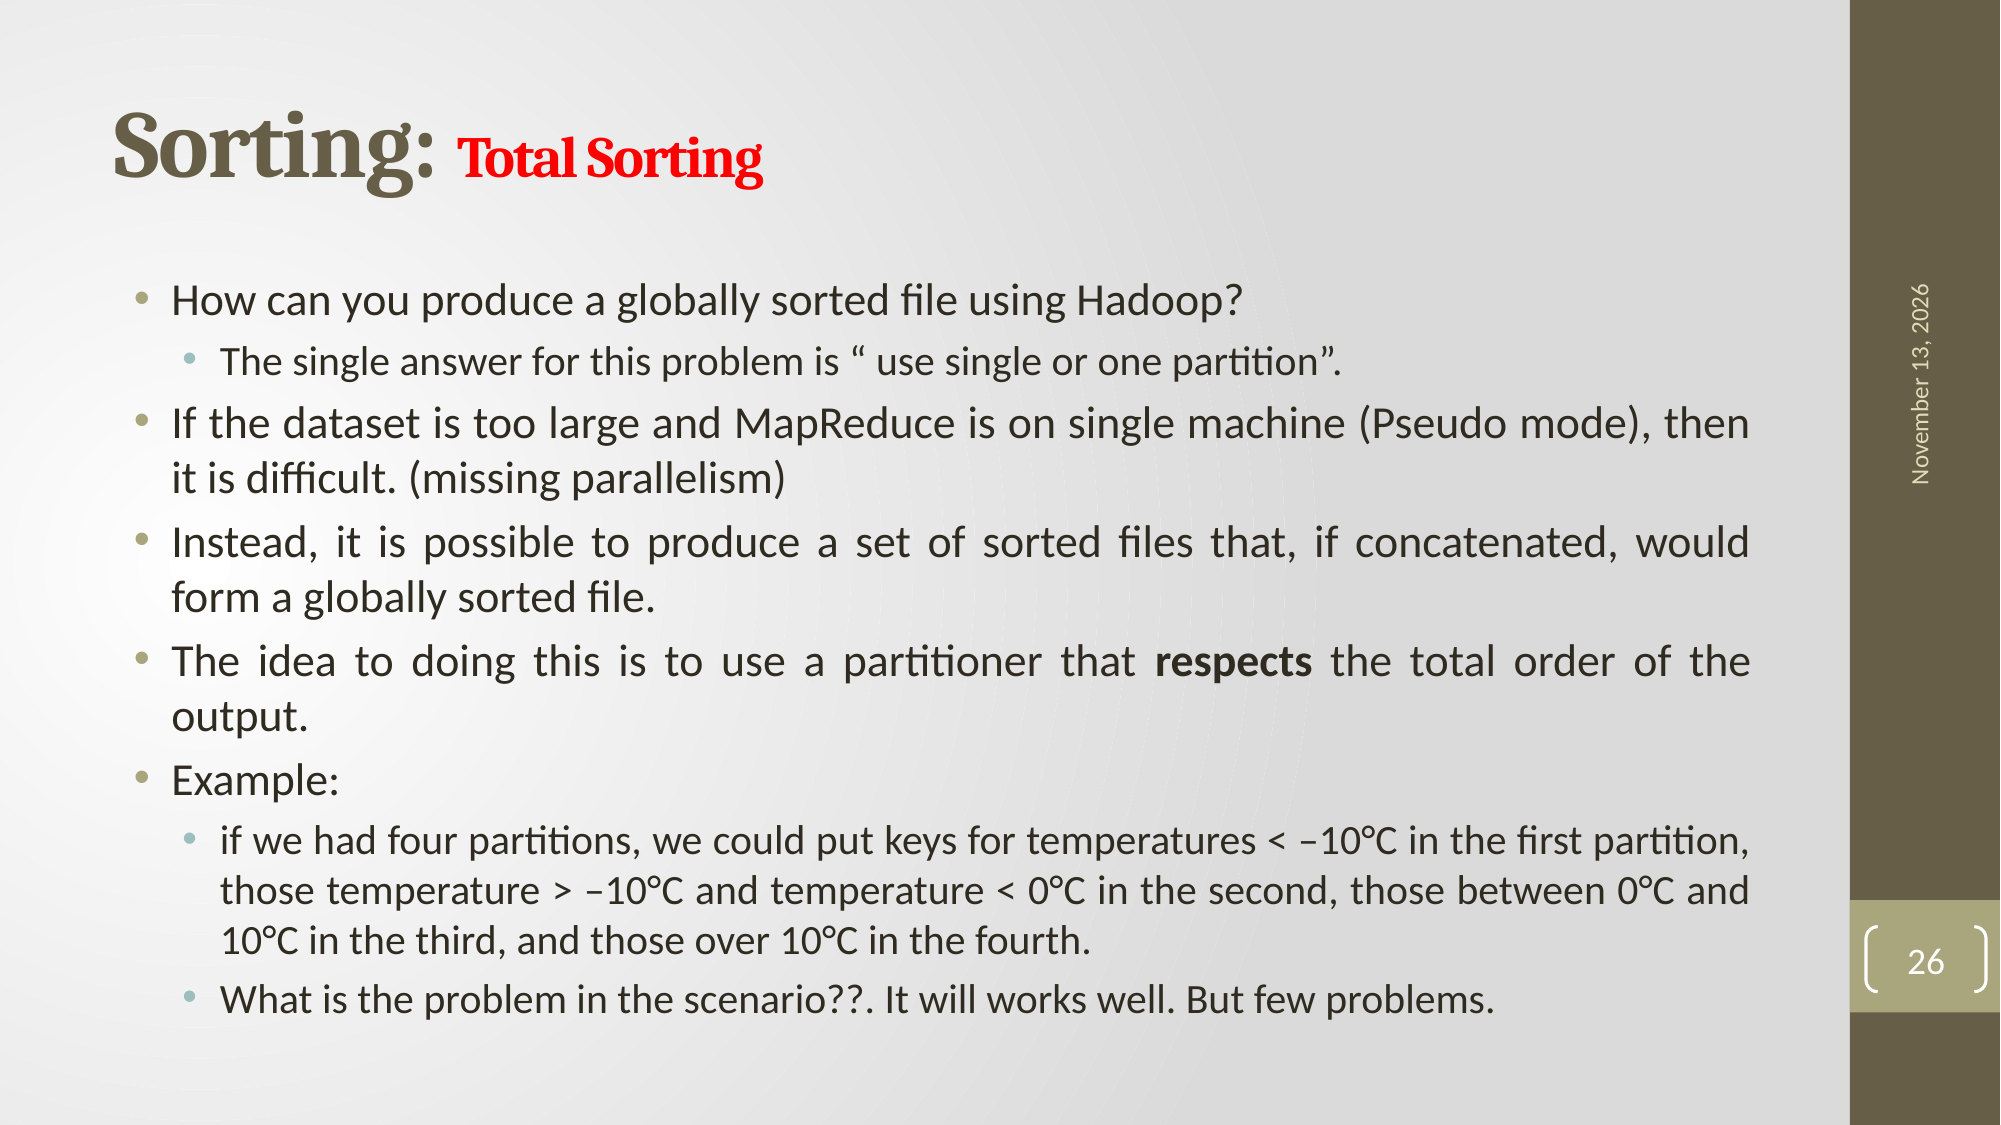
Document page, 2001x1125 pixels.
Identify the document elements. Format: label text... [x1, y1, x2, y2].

title Sorting: Total Sorting [99, 45, 1767, 233]
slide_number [1878, 100, 1959, 501]
slide_number 26 [1864, 925, 1988, 994]
list How can you produce a globally sorted file using Hadoop? The single answer for this problem is “ use single or one partition”. If the dataset is too large and MapReduce is on single machine (Pseudo mode), then it is difficult. (missing parallelism) Instead, it is possible to produce a set of sorted files that, if concatenated, would form a globally sorted file. The idea to doing this is to use a partitioner that respects the total order of the output. Example: if we had four partitions, we could put keys for temperatures < –10°C in the first partition, those temperature > –10°C and temperature < 0°C in the second, those between 0°C and 10°C in the third, and those over 10°C in the fourth. What is the problem in the scenario??. It will works well. But few problems. [99, 262, 1767, 1072]
